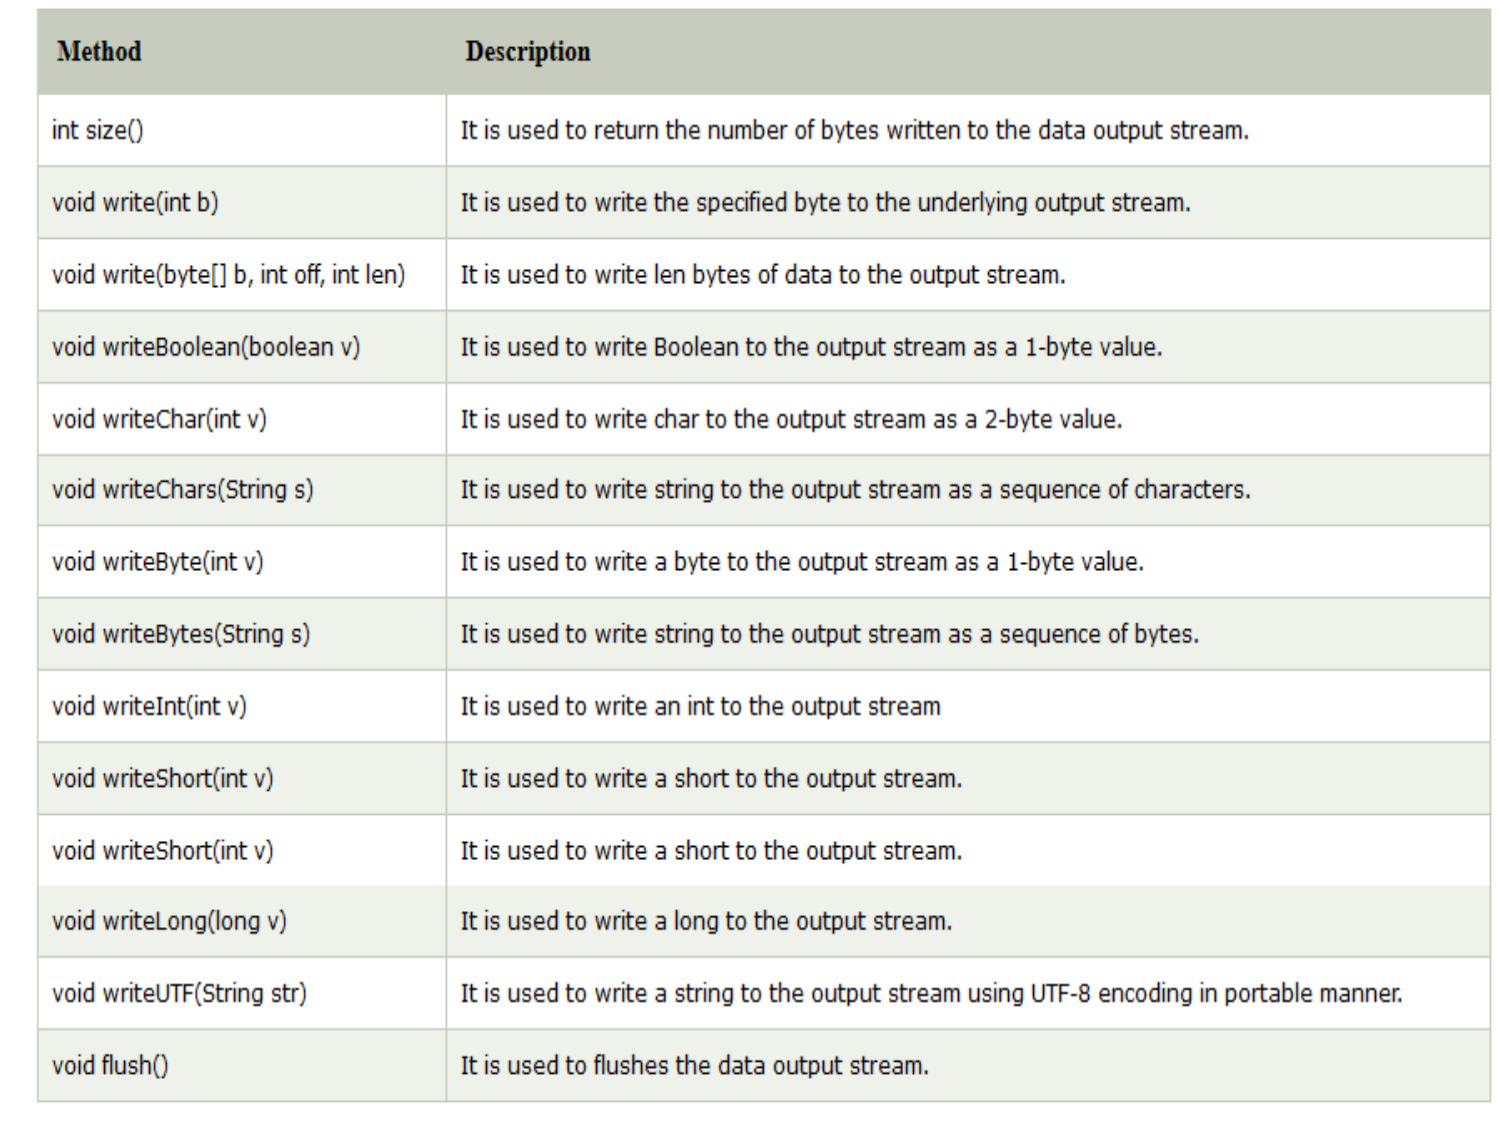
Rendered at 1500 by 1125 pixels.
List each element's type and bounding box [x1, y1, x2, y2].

list [29, 0, 1500, 1125]
